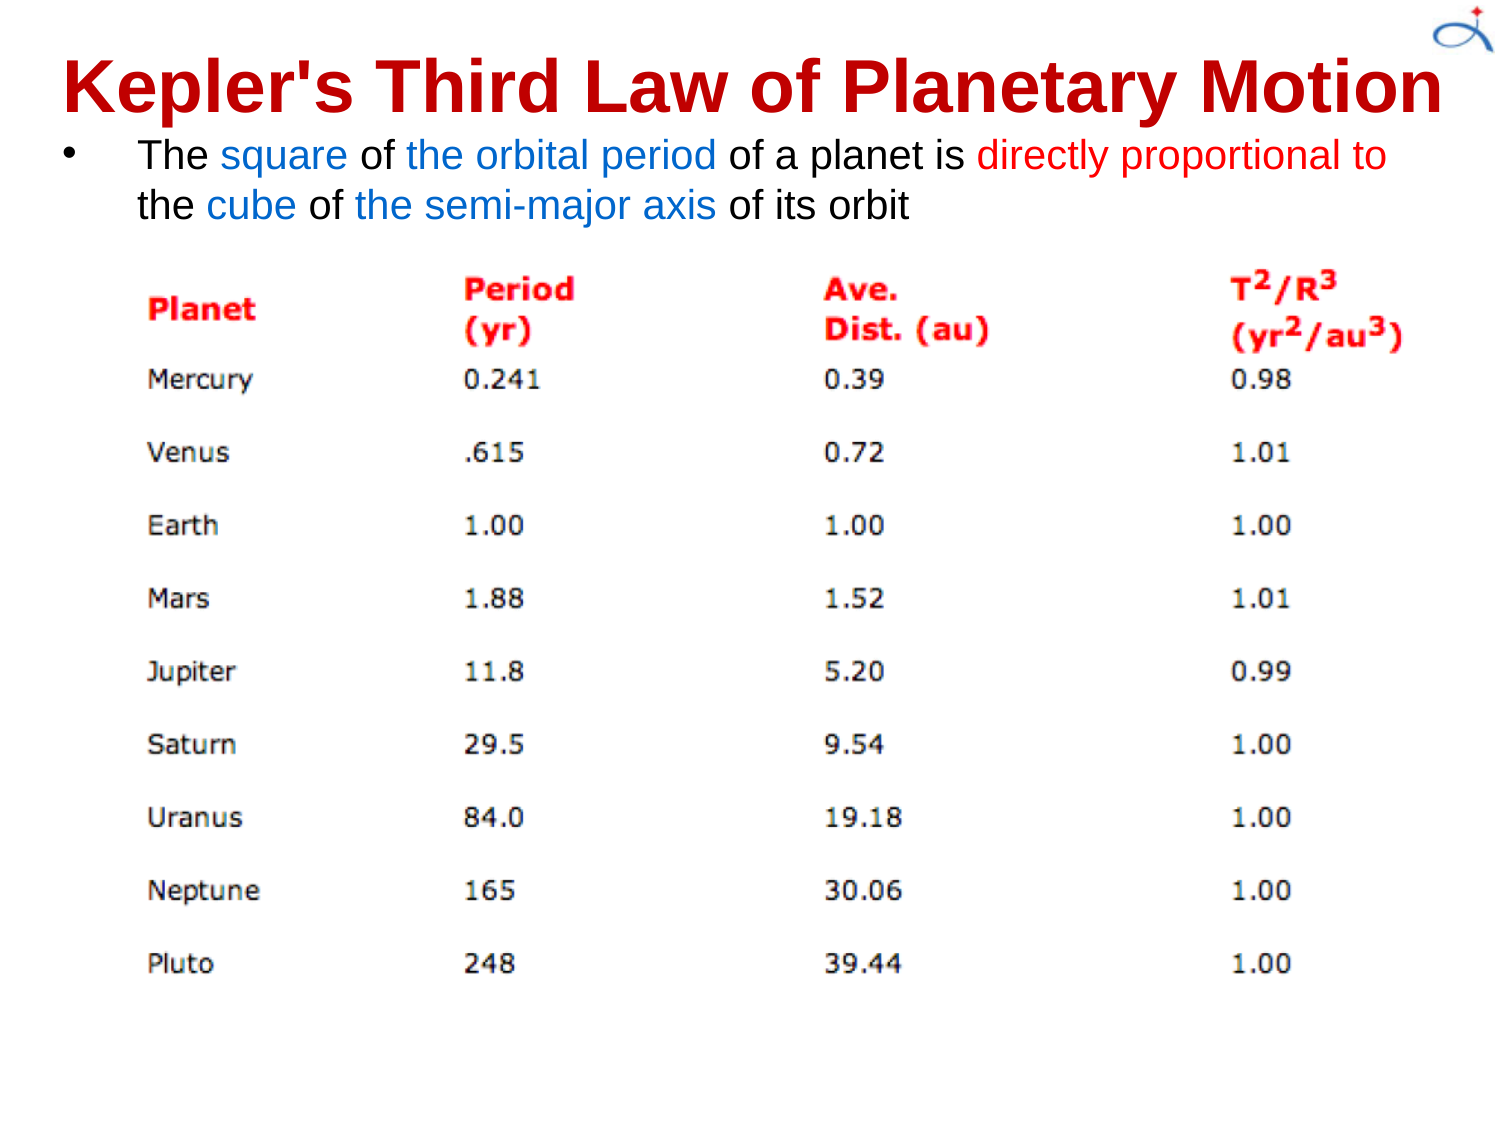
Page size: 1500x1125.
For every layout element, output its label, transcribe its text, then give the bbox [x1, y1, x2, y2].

text_box Kepler's Third Law of Planetary Motion The square of the orbital period of a planet is directly proportional to the cube of the semi-major axis of its orbit [47, 30, 1500, 161]
picture [111, 254, 1415, 1000]
picture [1432, 5, 1495, 30]
